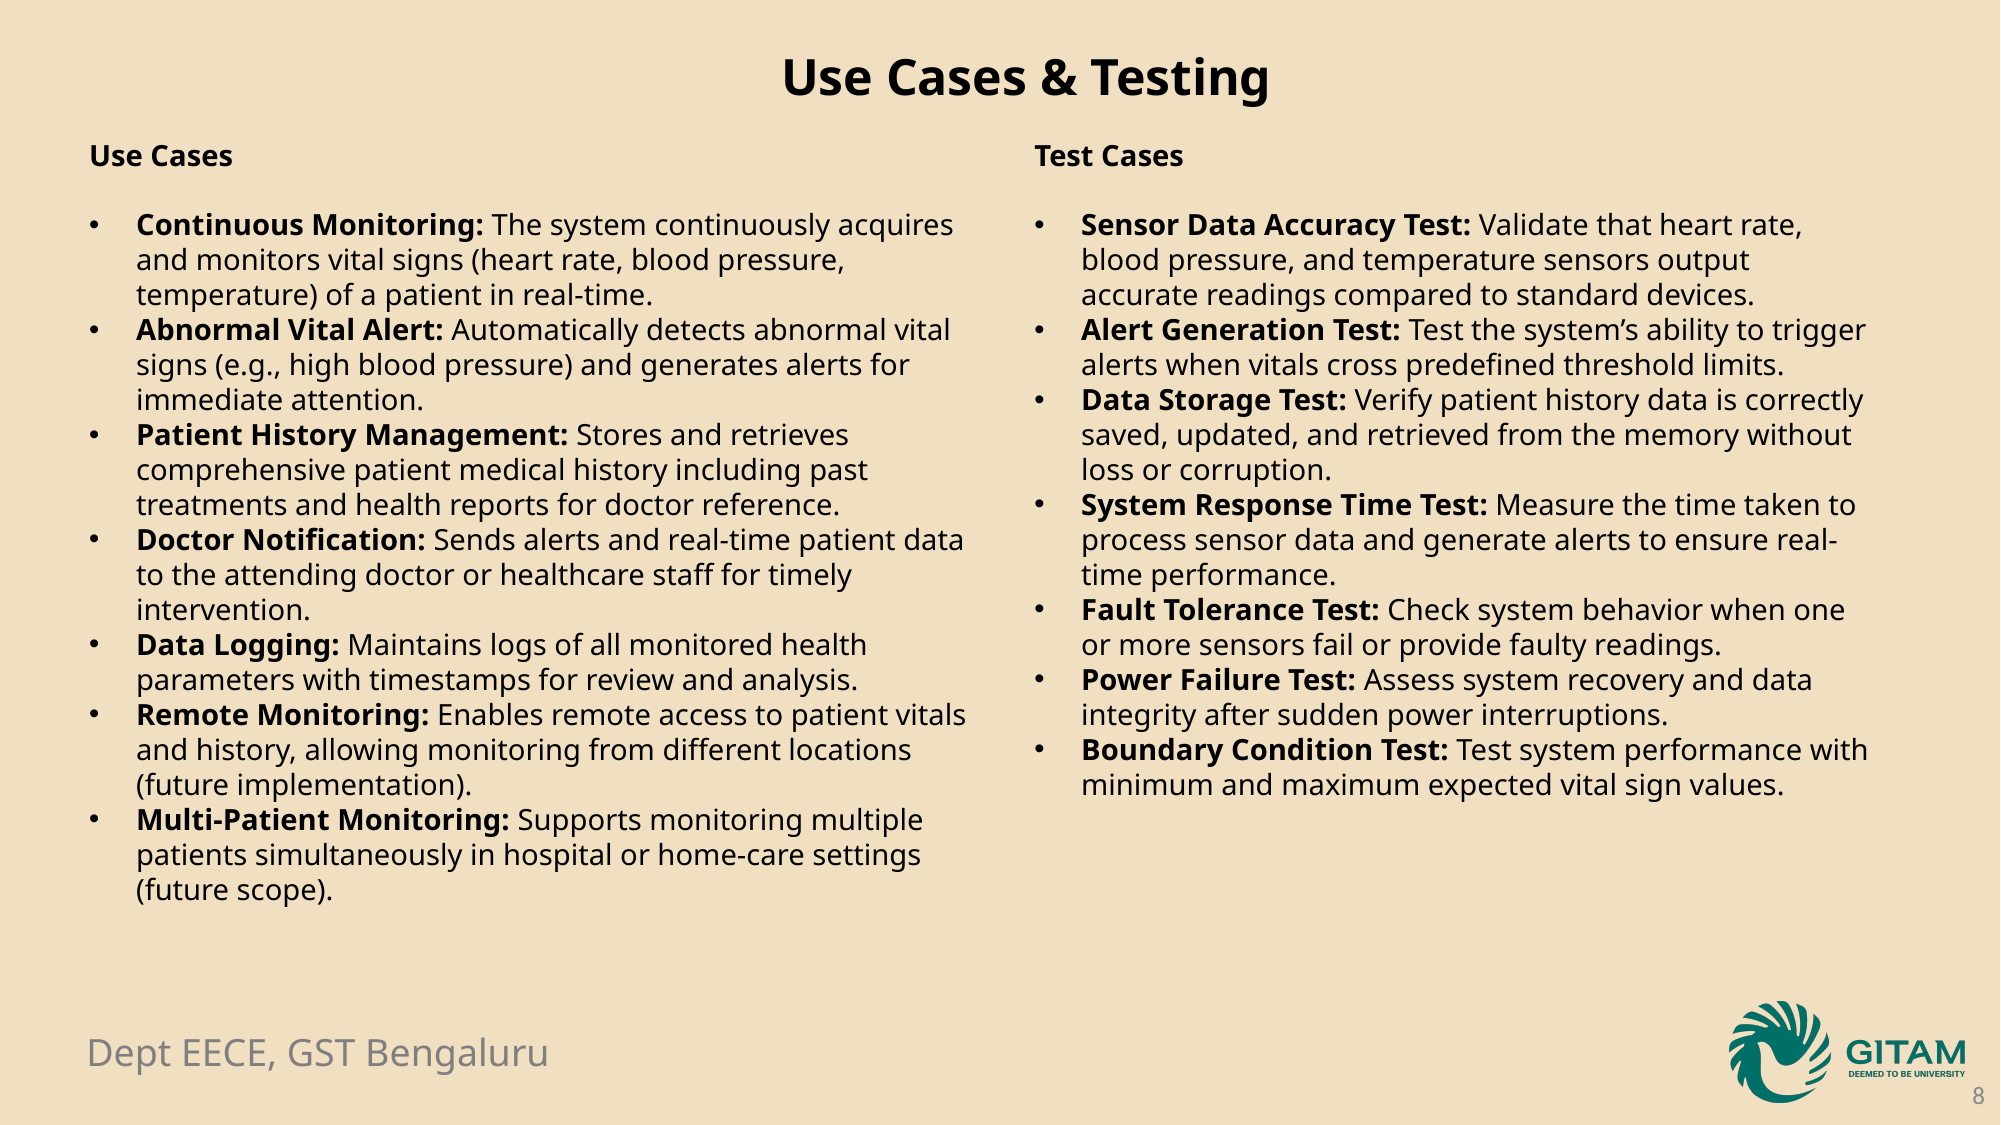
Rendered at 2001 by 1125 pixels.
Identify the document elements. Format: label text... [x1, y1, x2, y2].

picture [1889, 1001, 1965, 1065]
slide_number 8 [1550, 1065, 2000, 1125]
text_box Use Cases Continuous Monitoring: The system continuously acquires and monitors vital signs (heart rate, blood pressure, temperature) of a patient in real-time. Abnormal Vital Alert: Automatically detects abnormal vital signs (e.g., high blood pressure) and generates alerts for immediate attention. Patient History Management: Stores and retrieves comprehensive patient medical history including past treatments and health reports for doctor reference. Doctor Notification: Sends alerts and real-time patient data to the attending doctor or healthcare staff for timely intervention. Data Logging: Maintains logs of all monitored health parameters with timestamps for review and analysis. Remote Monitoring: Enables remote access to patient vitals and history, allowing monitoring from different locations (future implementation). Multi-Patient Monitoring: Supports monitoring multiple patients simultaneously in hospital or home-care settings (future scope). [74, 129, 984, 1071]
text_box Use Cases & Testing [163, 38, 1889, 119]
text_box Test Cases Sensor Data Accuracy Test: Validate that heart rate, blood pressure, and temperature sensors output accurate readings compared to standard devices. Alert Generation Test: Test the system’s ability to trigger alerts when vitals cross predefined threshold limits. Data Storage Test: Verify patient history data is correctly saved, updated, and retrieved from the memory without loss or corruption. System Response Time Test: Measure the time taken to process sensor data and generate alerts to ensure real-time performance. Fault Tolerance Test: Check system behavior when one or more sensors fail or provide faulty readings. Power Failure Test: Assess system recovery and data integrity after sudden power interruptions. Boundary Condition Test: Test system performance with minimum and maximum expected vital sign values. [1019, 129, 1889, 1071]
